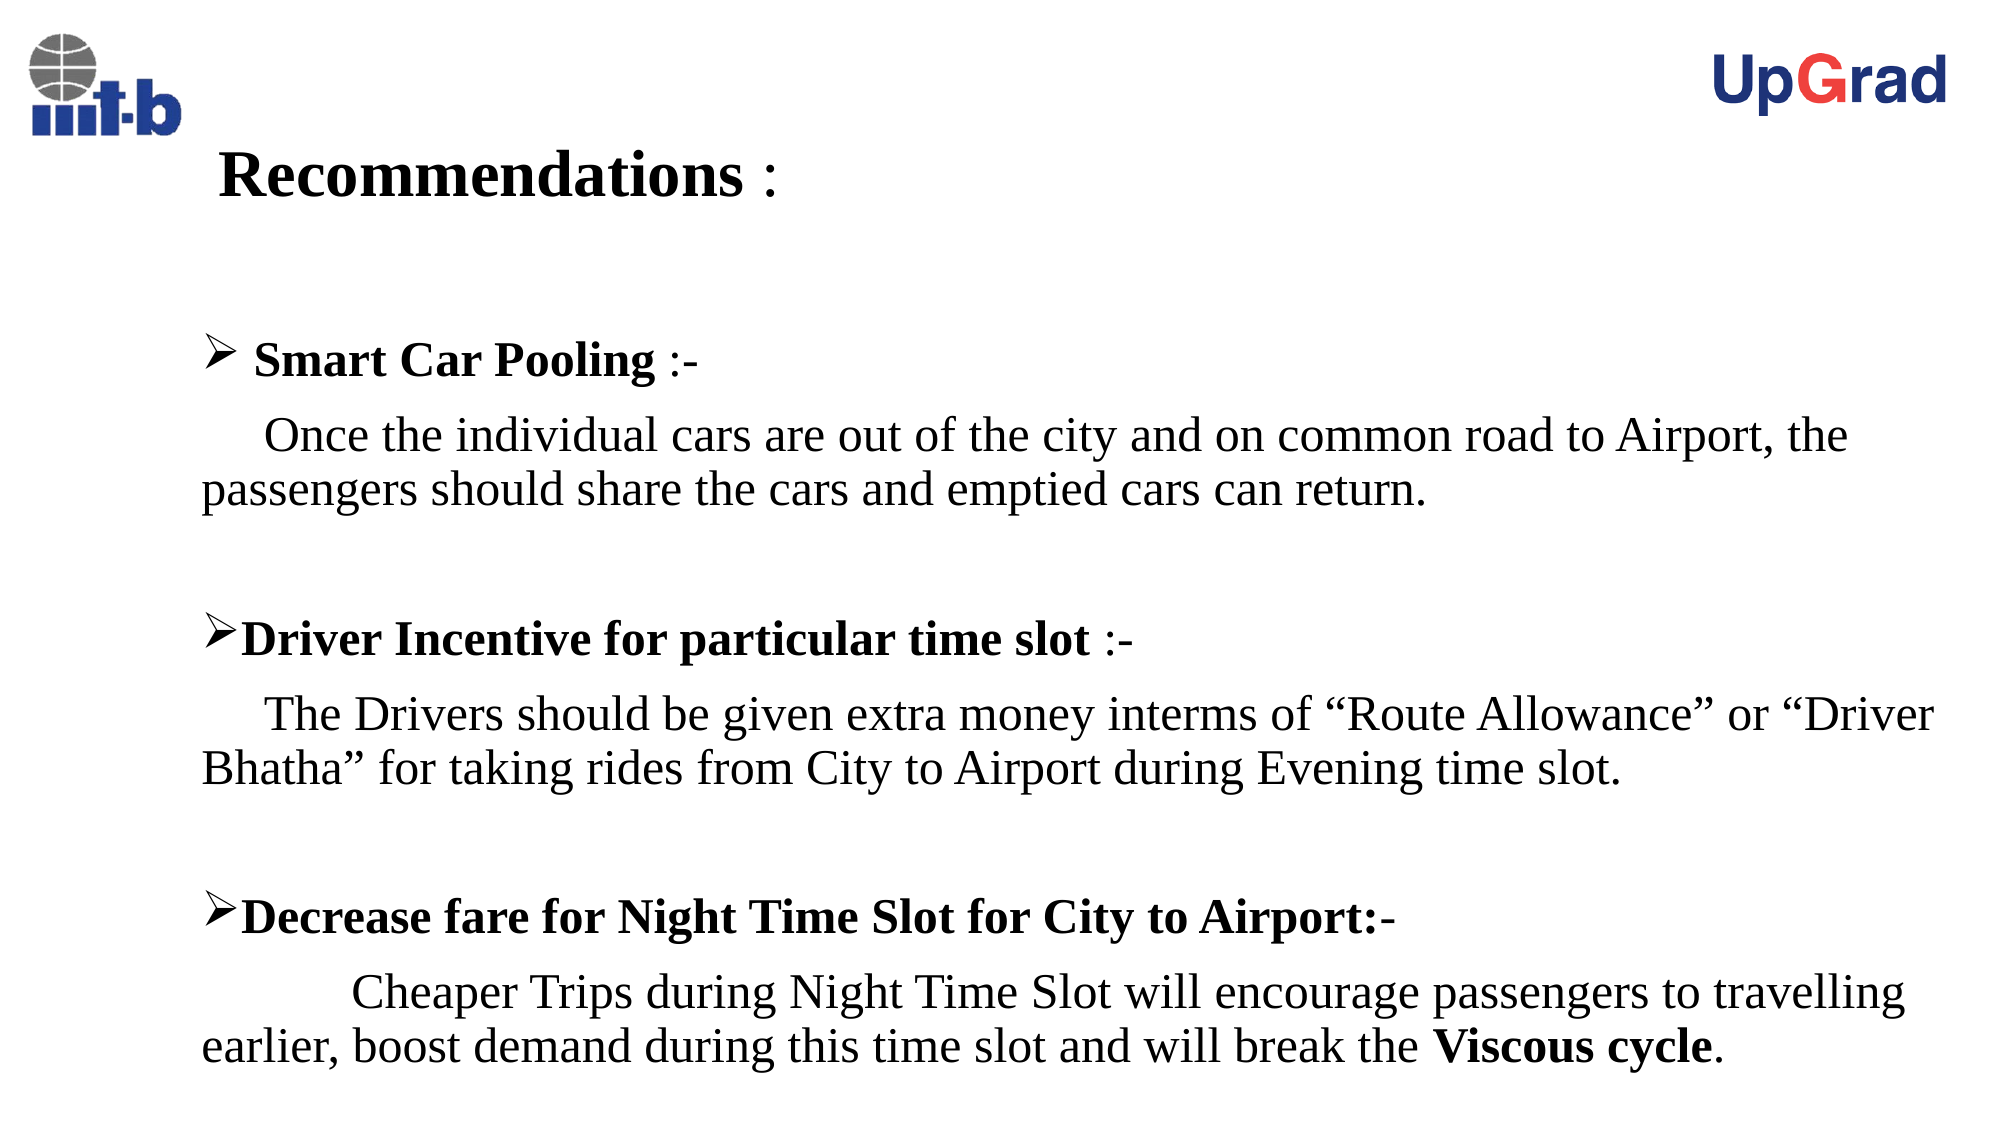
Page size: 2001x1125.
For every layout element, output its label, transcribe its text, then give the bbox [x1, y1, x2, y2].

picture [1714, 53, 1952, 116]
title Recommendations : [186, 104, 1715, 246]
list Smart Car Pooling :- Once the individual cars are out of the city and on common road to Airport, the passengers should share the cars and emptied cars can return. Driver Incentive for particular time slot :- The Drivers should be given extra money interms of “Route Allowance” or “Driver Bhatha” for taking rides from City to Airport during Evening time slot. Decrease fare for Night Time Slot for City to Airport:- Cheaper Trips during Night Time Slot will encourage passengers to travelling earlier, boost demand during this time slot and will break the Viscous cycle. Explanation: As shown in Plot#1, the amount of Trips Request from Airport to City is lowest during the time slot of 11pm to 5am. This results in lesser Probability of getting a Return Trip for a driver who Picks up a ride from city during evening hours and will be willing to make a return trip from Airport to City during Night time slot. [186, 245, 2000, 1125]
picture [0, 29, 208, 163]
